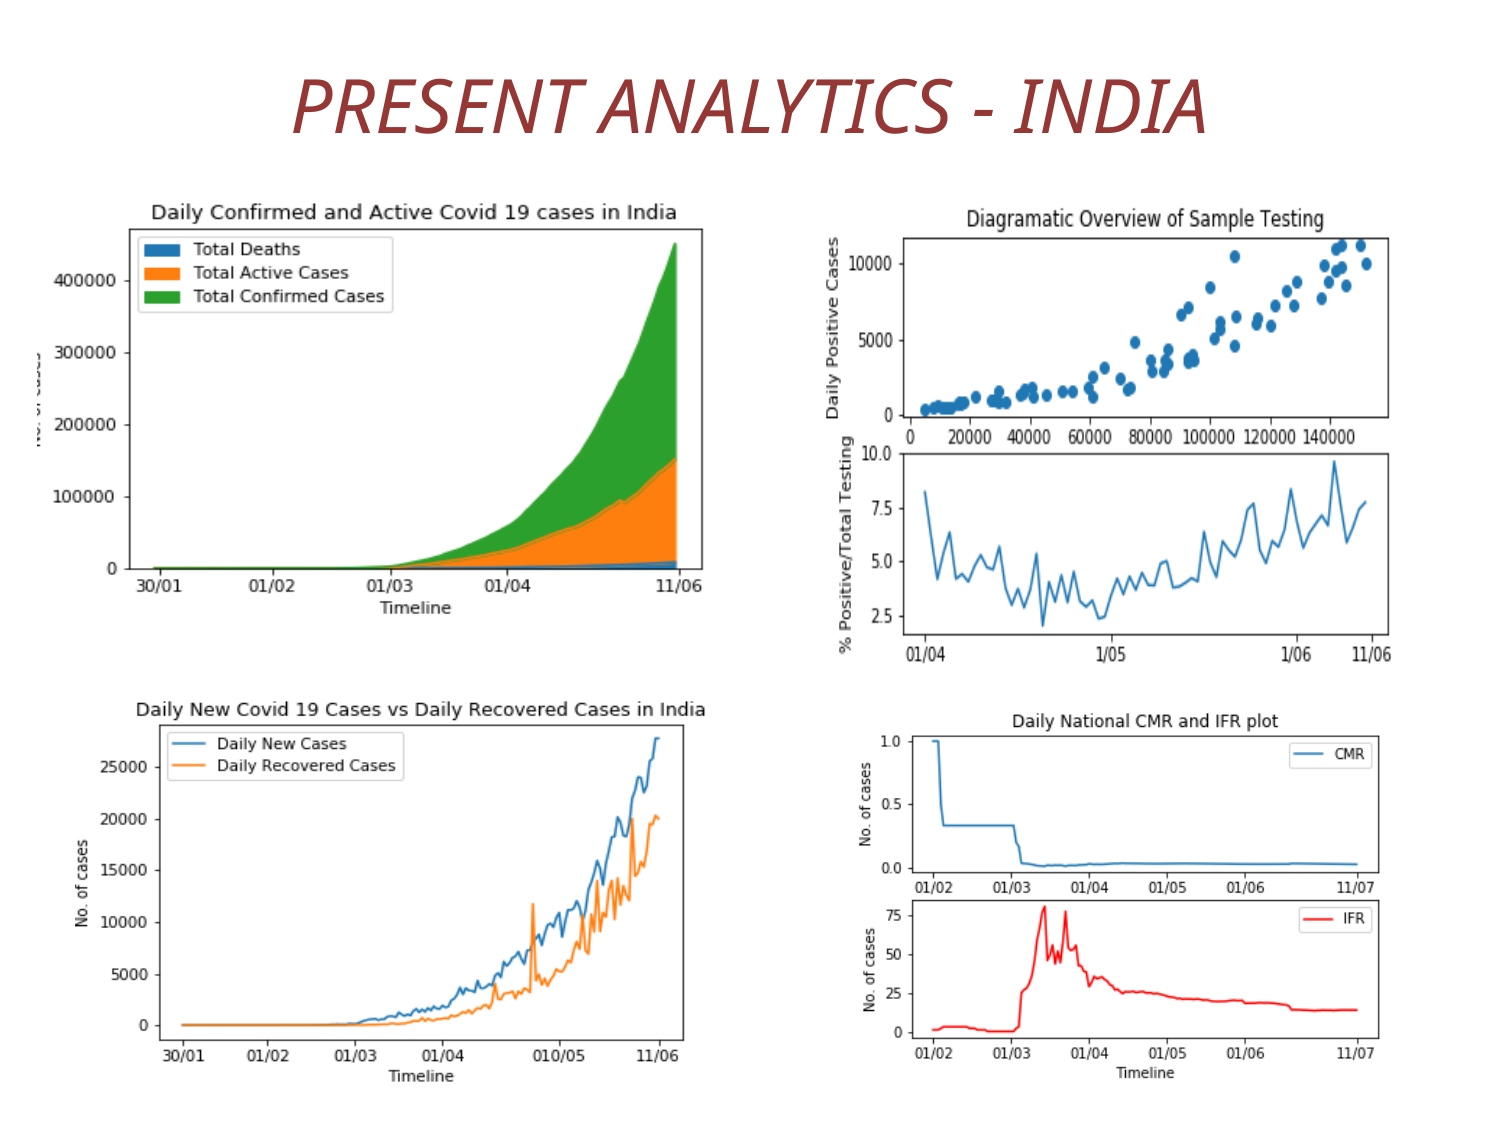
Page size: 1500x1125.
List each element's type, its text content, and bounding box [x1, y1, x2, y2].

picture [74, 674, 751, 1092]
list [37, 174, 776, 626]
picture [824, 174, 1451, 1088]
title PRESENT ANALYTICS - INDIA [75, 45, 1425, 163]
